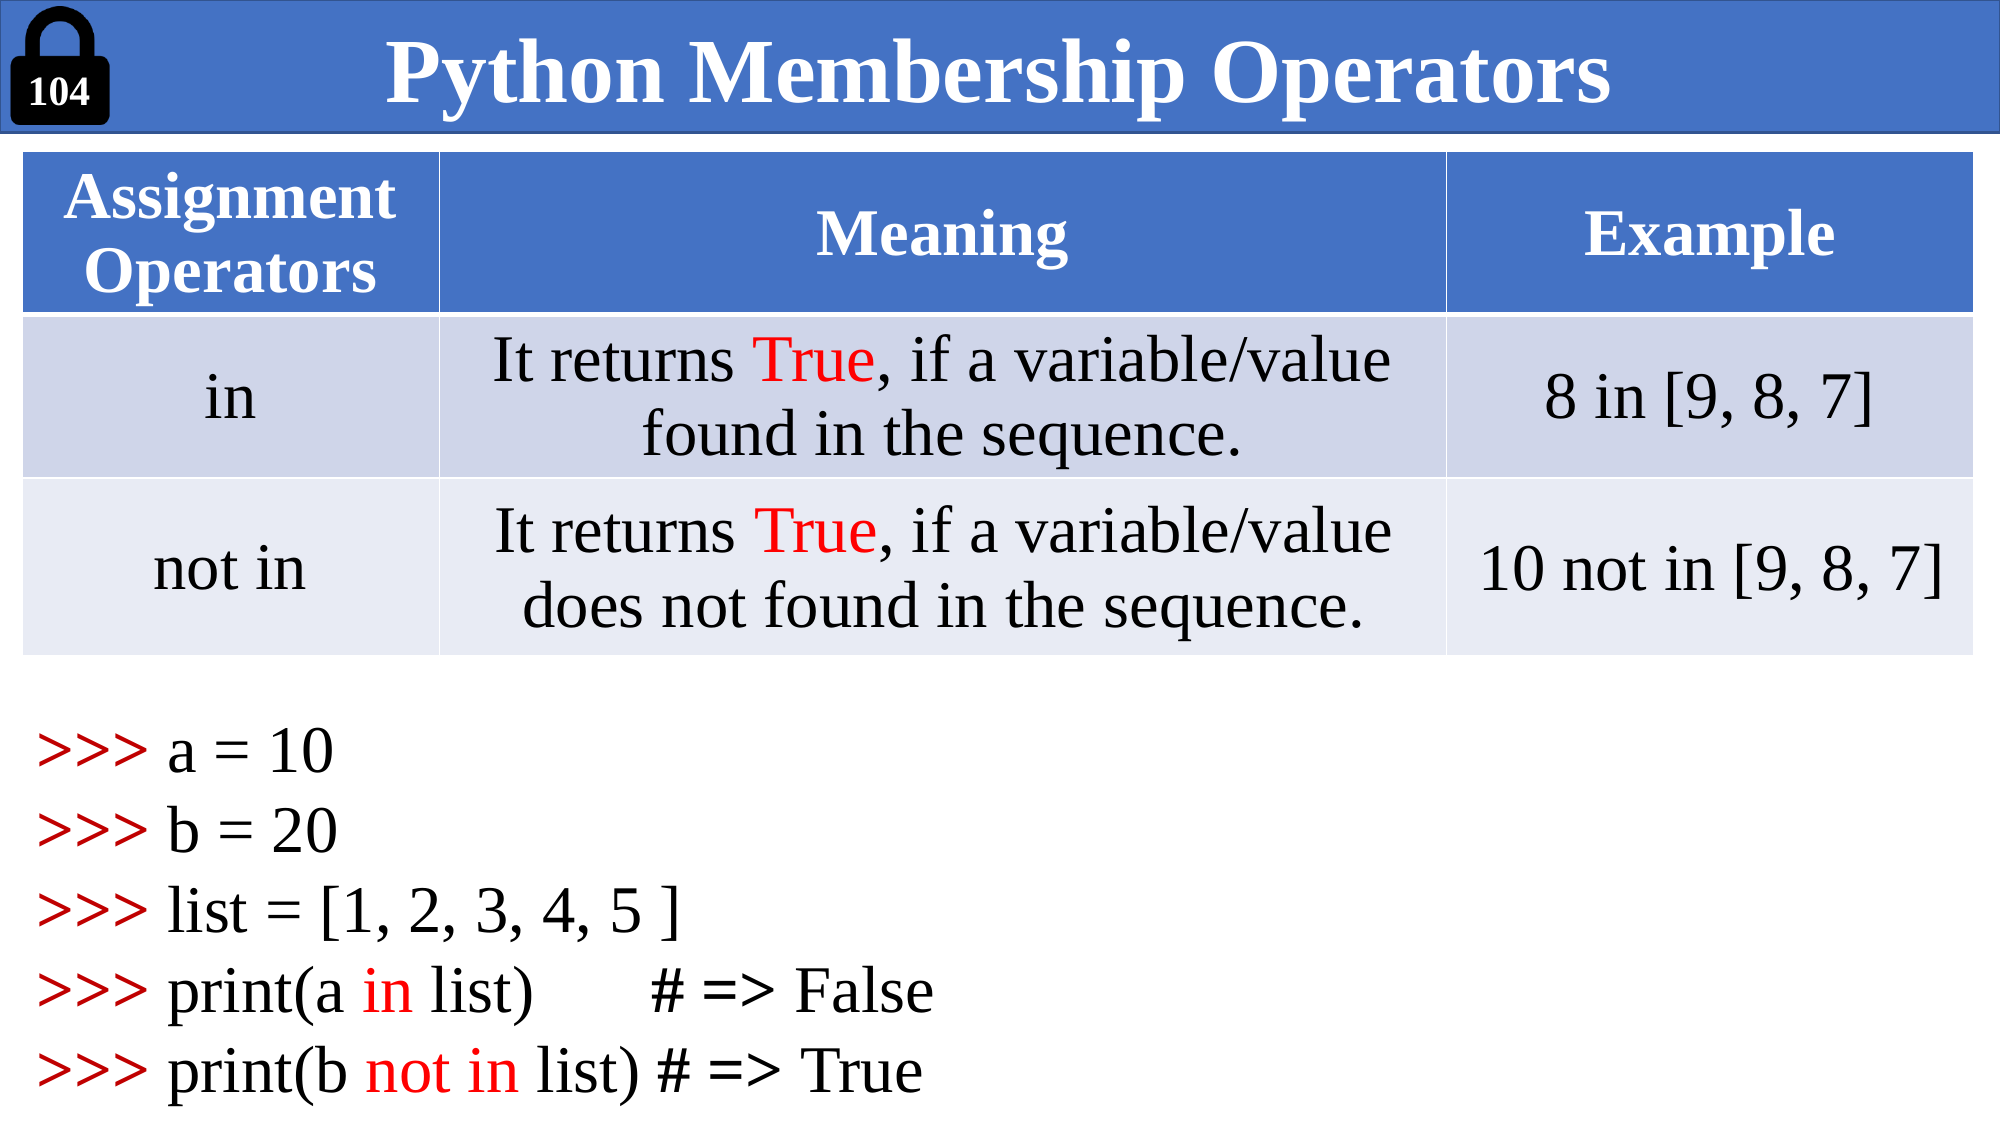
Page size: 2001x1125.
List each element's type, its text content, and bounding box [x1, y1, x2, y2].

table_cell It returns True, if a variable/value found in the sequence. [440, 317, 1446, 477]
table_header Example [1447, 152, 1973, 312]
table_cell in [23, 317, 439, 477]
picture [0, 6, 119, 125]
table_cell 10 not in [9, 8, 7] [1447, 479, 1973, 655]
table_header Assignment Operators [23, 152, 439, 312]
text_box Python Membership Operators [0, 0, 2000, 134]
table_cell It returns True, if a variable/value does not found in the sequence. [440, 479, 1446, 655]
table_header Meaning [440, 152, 1446, 312]
table_cell 8 in [9, 8, 7] [1447, 317, 1973, 477]
text_box >>> a = 10 >>> b = 20 >>> list = [1, 2, 3, 4, 5 ] >>> print(a in list) # => False >>> print(b not in list) # => True [21, 698, 1028, 1114]
table_cell not in [23, 479, 439, 655]
